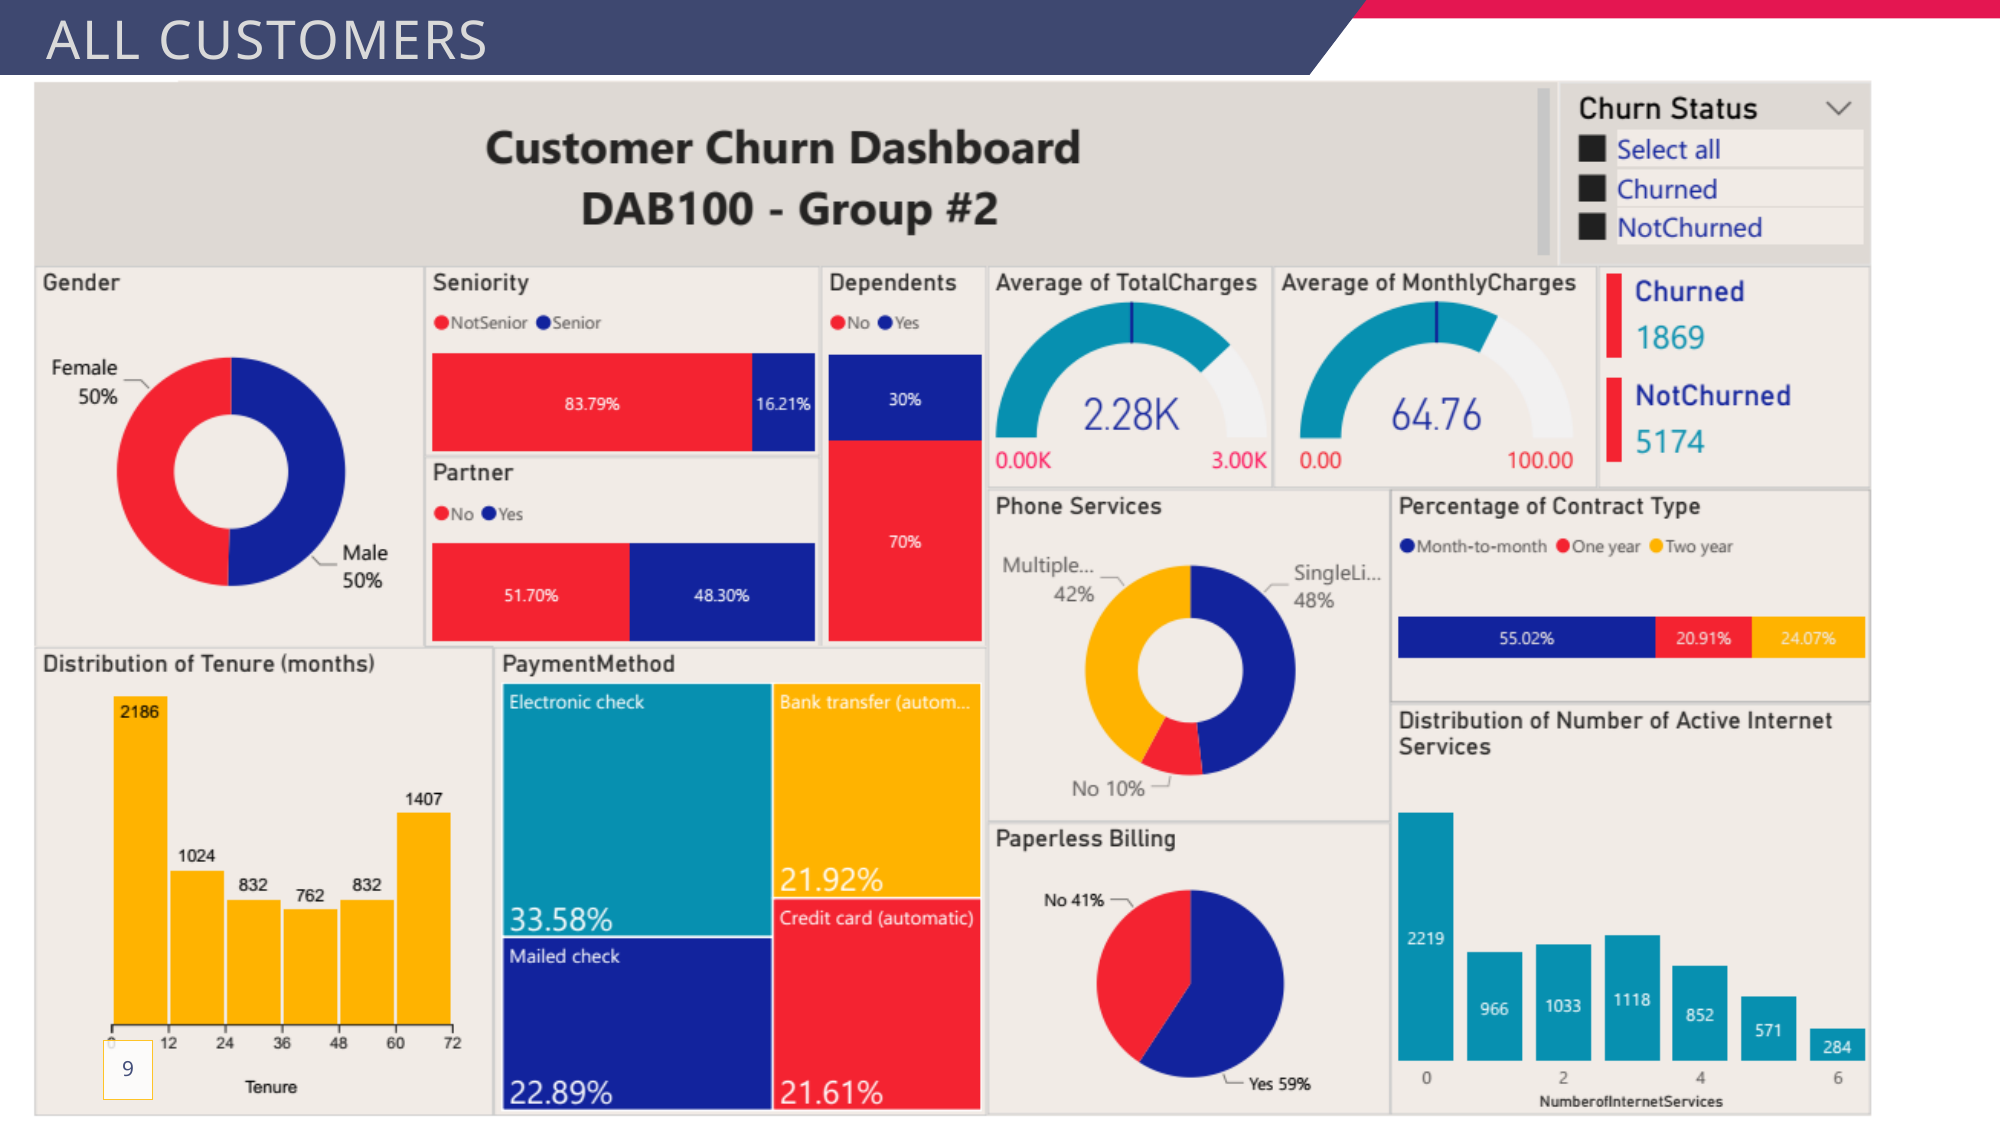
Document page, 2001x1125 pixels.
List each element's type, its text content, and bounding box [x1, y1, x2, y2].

picture [31, 77, 1875, 1123]
title All Customers [31, 0, 1804, 73]
